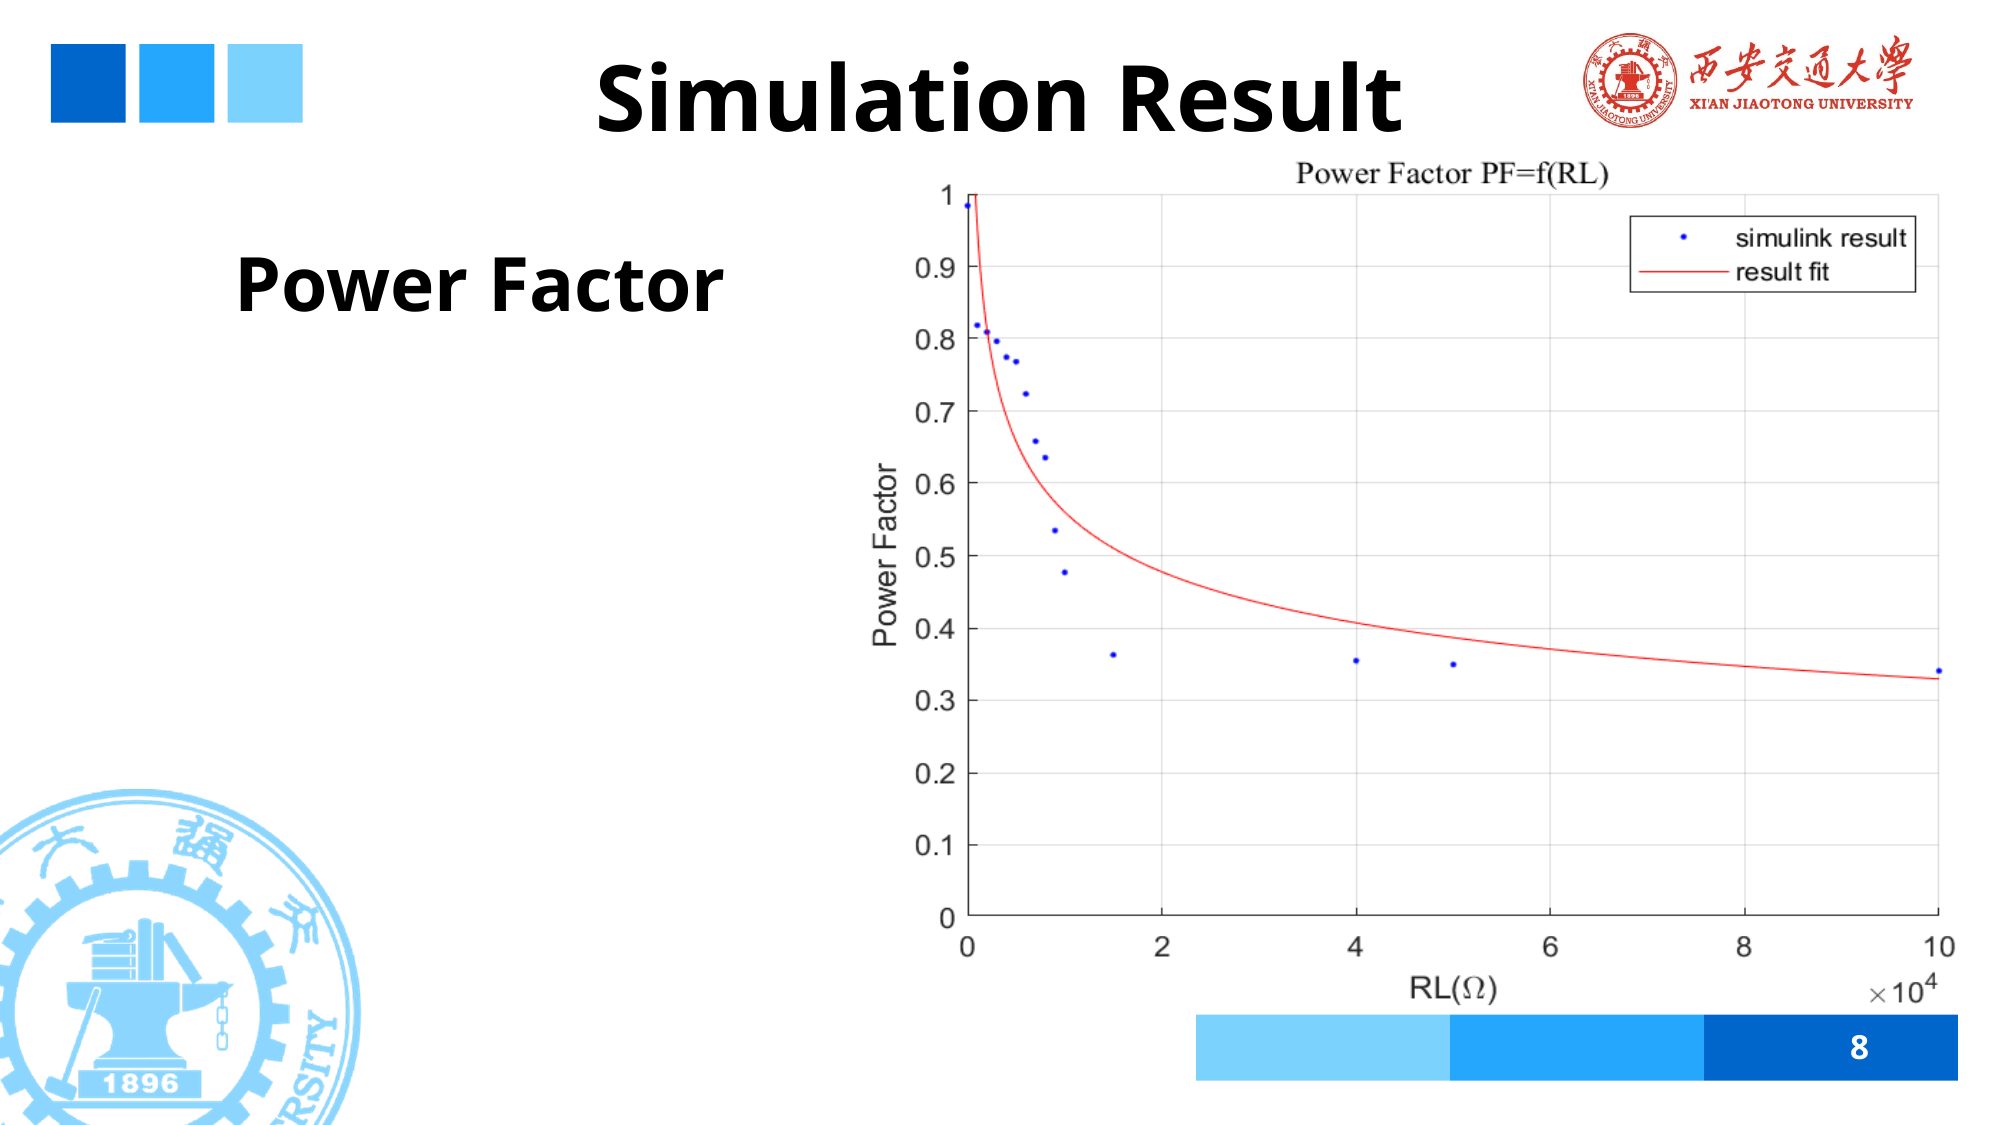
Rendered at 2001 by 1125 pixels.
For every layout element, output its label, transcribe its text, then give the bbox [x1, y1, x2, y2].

slide_number 8 [1433, 1019, 1884, 1080]
text_box Power Factor [147, 233, 813, 336]
picture [1583, 33, 1913, 128]
title Simulation Result [569, 27, 1431, 160]
picture [0, 789, 366, 1125]
picture [869, 159, 1958, 1008]
